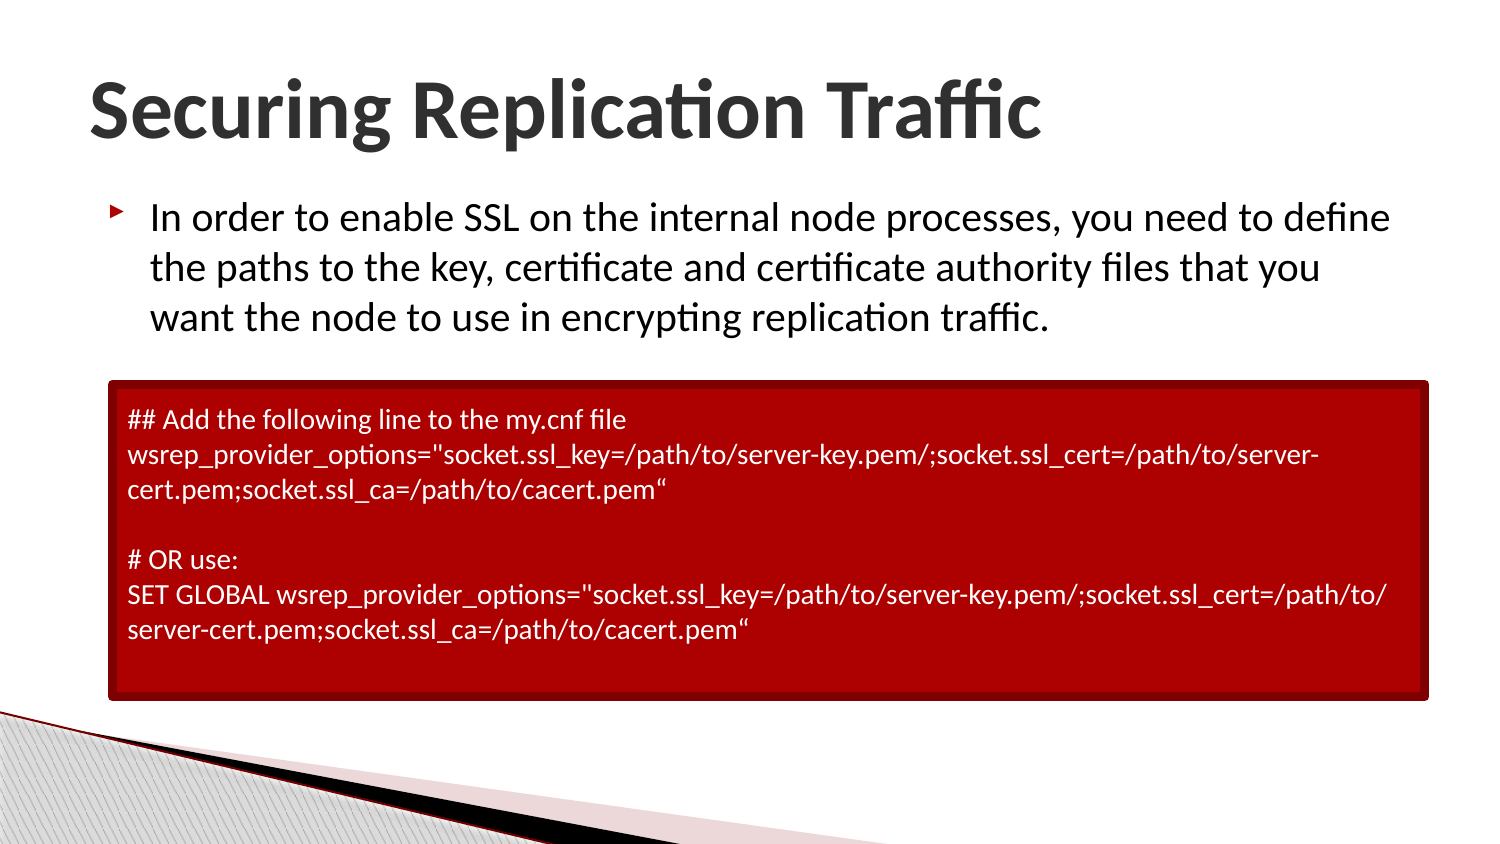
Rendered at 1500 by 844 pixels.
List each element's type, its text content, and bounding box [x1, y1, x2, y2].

list In order to enable SSL on the internal node processes, you need to define the paths to the key, certificate and certificate authority files that you want the node to use in encrypting replication traffic. [75, 182, 1425, 740]
text_box ## Add the following line to the my.cnf file wsrep_provider_options="socket.ssl_key=/path/to/server-key.pem/;socket.ssl_cert=/path/to/server-cert.pem;socket.ssl_ca=/path/to/cacert.pem“ # OR use: SET GLOBAL wsrep_provider_options="socket.ssl_key=/path/to/server-key.pem/;socket.ssl_cert=/path/to/server-cert.pem;socket.ssl_ca=/path/to/cacert.pem“ [108, 380, 1429, 701]
title Securing Replication Traffic [75, 33, 1425, 175]
